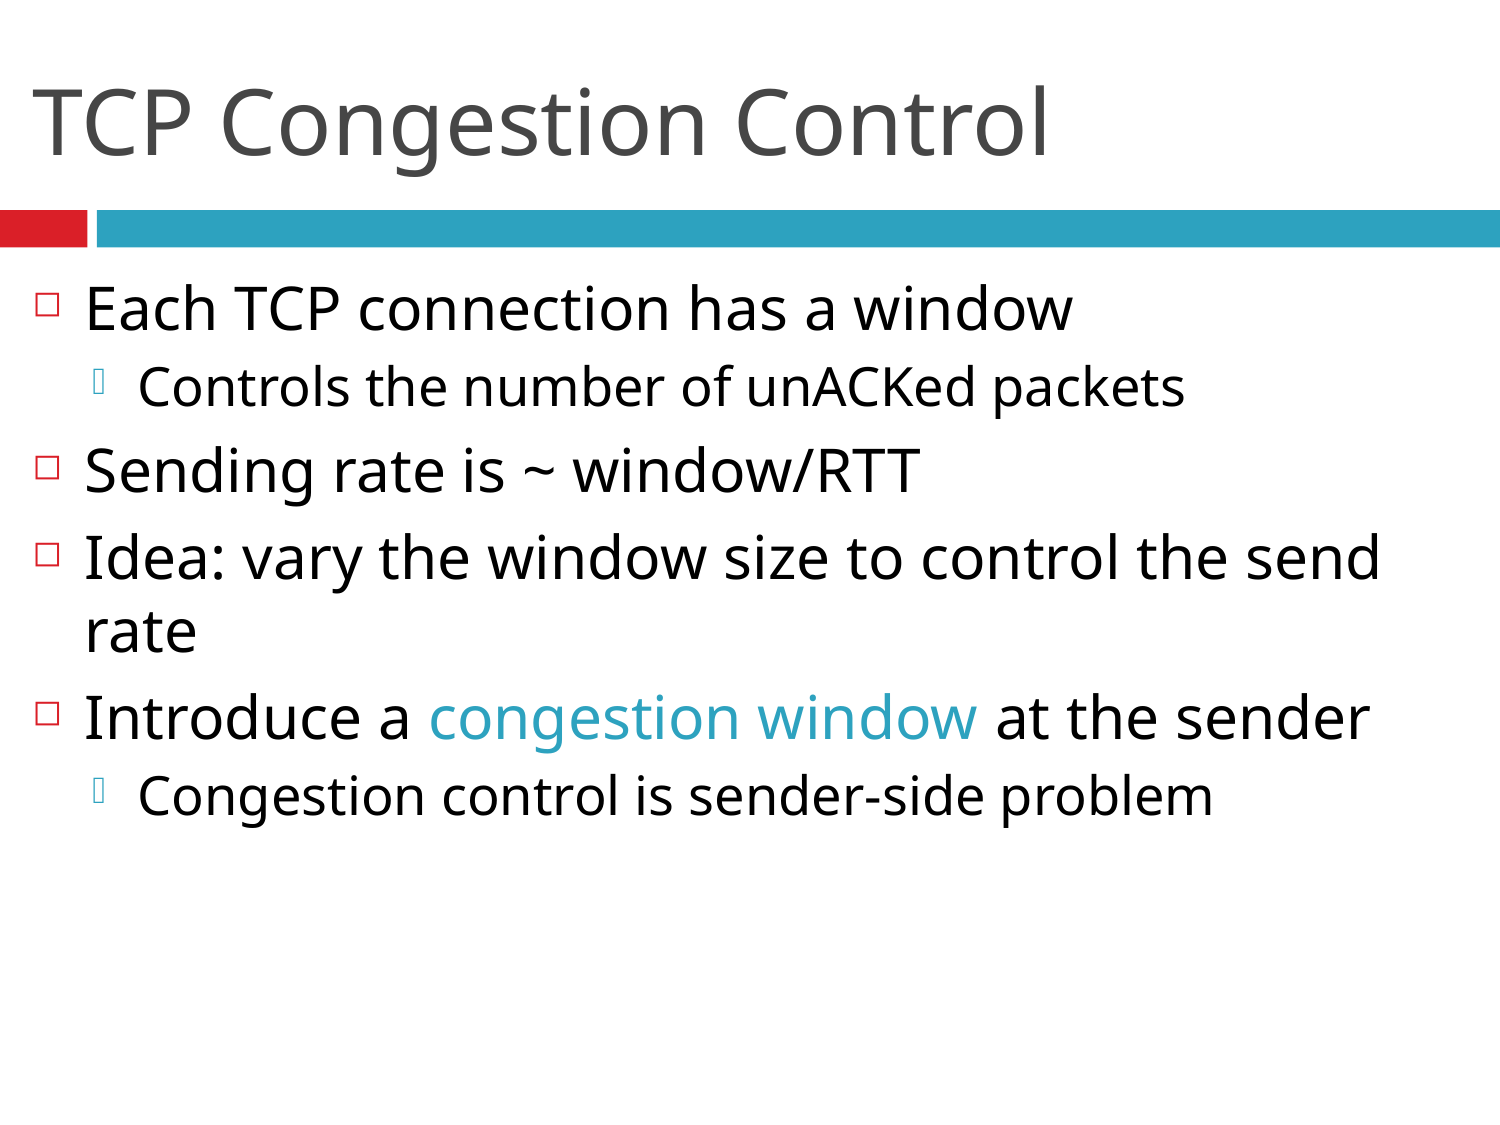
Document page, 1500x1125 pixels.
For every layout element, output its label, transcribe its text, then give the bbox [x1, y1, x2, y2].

title TCP Congestion Control [24, 36, 1476, 201]
list Each TCP connection has a window Controls the number of unACKed packets Sending rate is ~ window/RTT Idea: vary the window size to control the send rate Introduce a congestion window at the sender Congestion control is sender-side problem [24, 261, 1476, 1101]
slide_number [17, 204, 71, 258]
